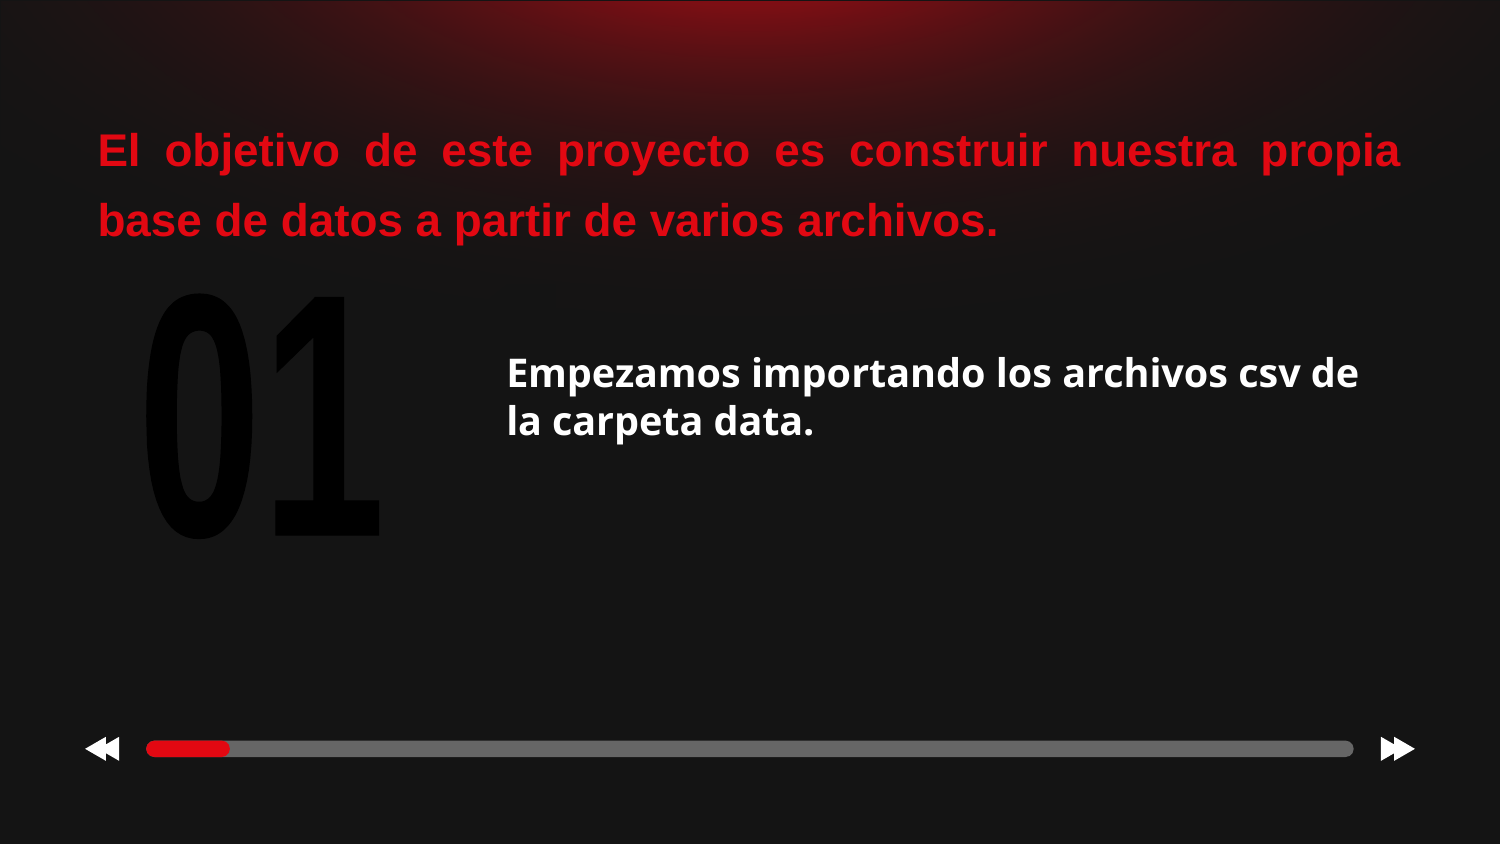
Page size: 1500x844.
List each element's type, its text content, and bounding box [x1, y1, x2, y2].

title 01 [136, 261, 651, 632]
text_box [1394, 736, 1415, 761]
text_box Empezamos importando los archivos csv de la carpeta data. [491, 333, 1415, 498]
text_box [85, 736, 106, 761]
text_box [106, 736, 120, 761]
picture [2, 2, 1500, 844]
text_box El objetivo de este proyecto es construir nuestra propia base de datos a partir de varios archivos. [82, 90, 1423, 261]
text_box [145, 740, 1354, 758]
text_box [1380, 736, 1394, 761]
